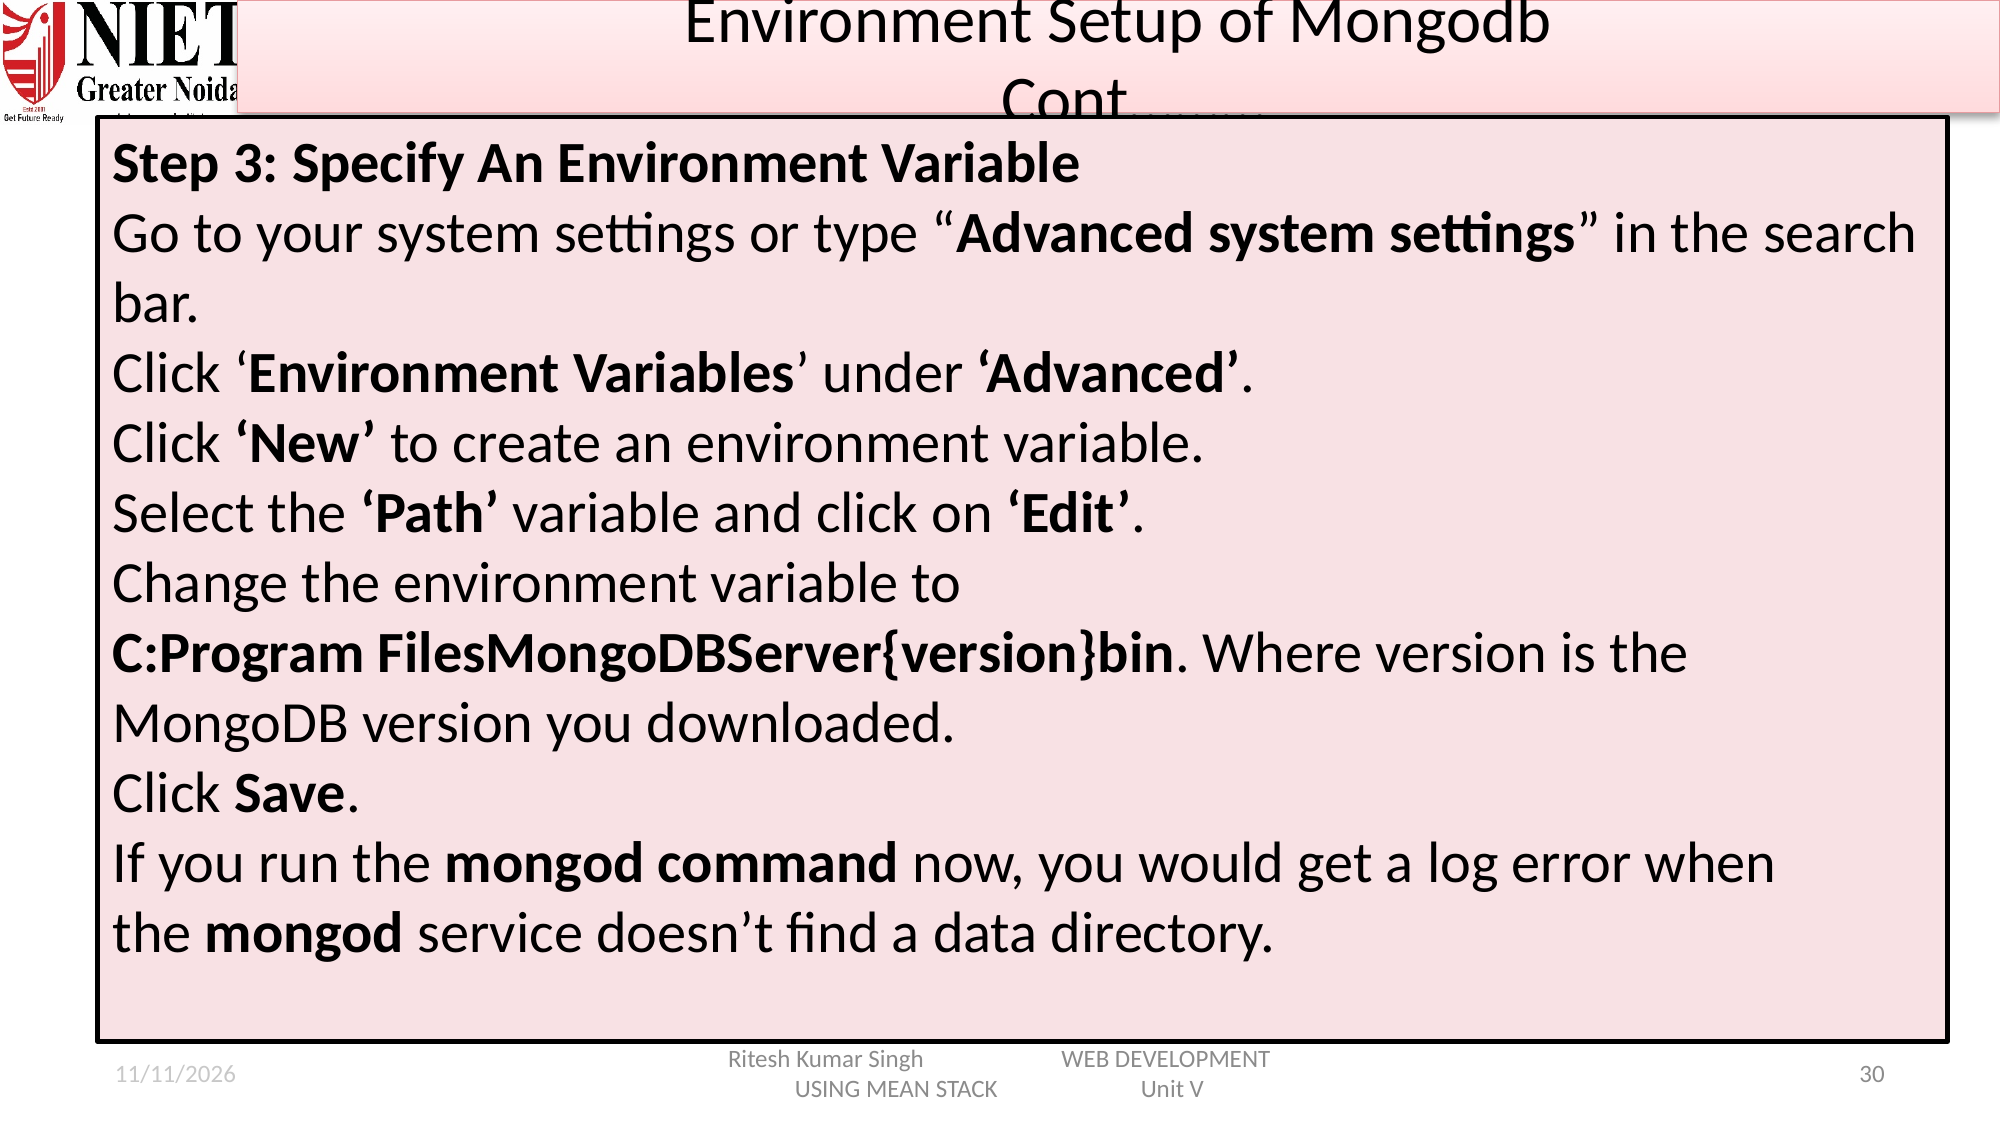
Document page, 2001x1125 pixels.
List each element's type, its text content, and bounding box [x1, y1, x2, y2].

picture [0, 0, 250, 125]
text_box Environment Setup of Mongodb Cont……… [237, 0, 2000, 113]
text_box Step 3: Specify An Environment Variable Go to your system settings or type “Advanced system settings” in the search bar. Click ‘Environment Variables’ under ‘Advanced’. Click ‘New’ to create an environment variable. Select the ‘Path’ variable and click on ‘Edit’. Change the environment variable to C:Program FilesMongoDBServer{version}bin. Where version is the MongoDB version you downloaded. Click Save. If you run the mongod command now, you would get a log error when the mongod service doesn’t find a data directory. [97, 117, 1948, 1042]
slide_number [99, 1042, 567, 1103]
footer Ritesh Kumar Singh WEB DEVELOPMENT USING MEAN STACK Unit V [683, 1042, 1317, 1103]
slide_number 30 [1433, 1042, 1900, 1103]
